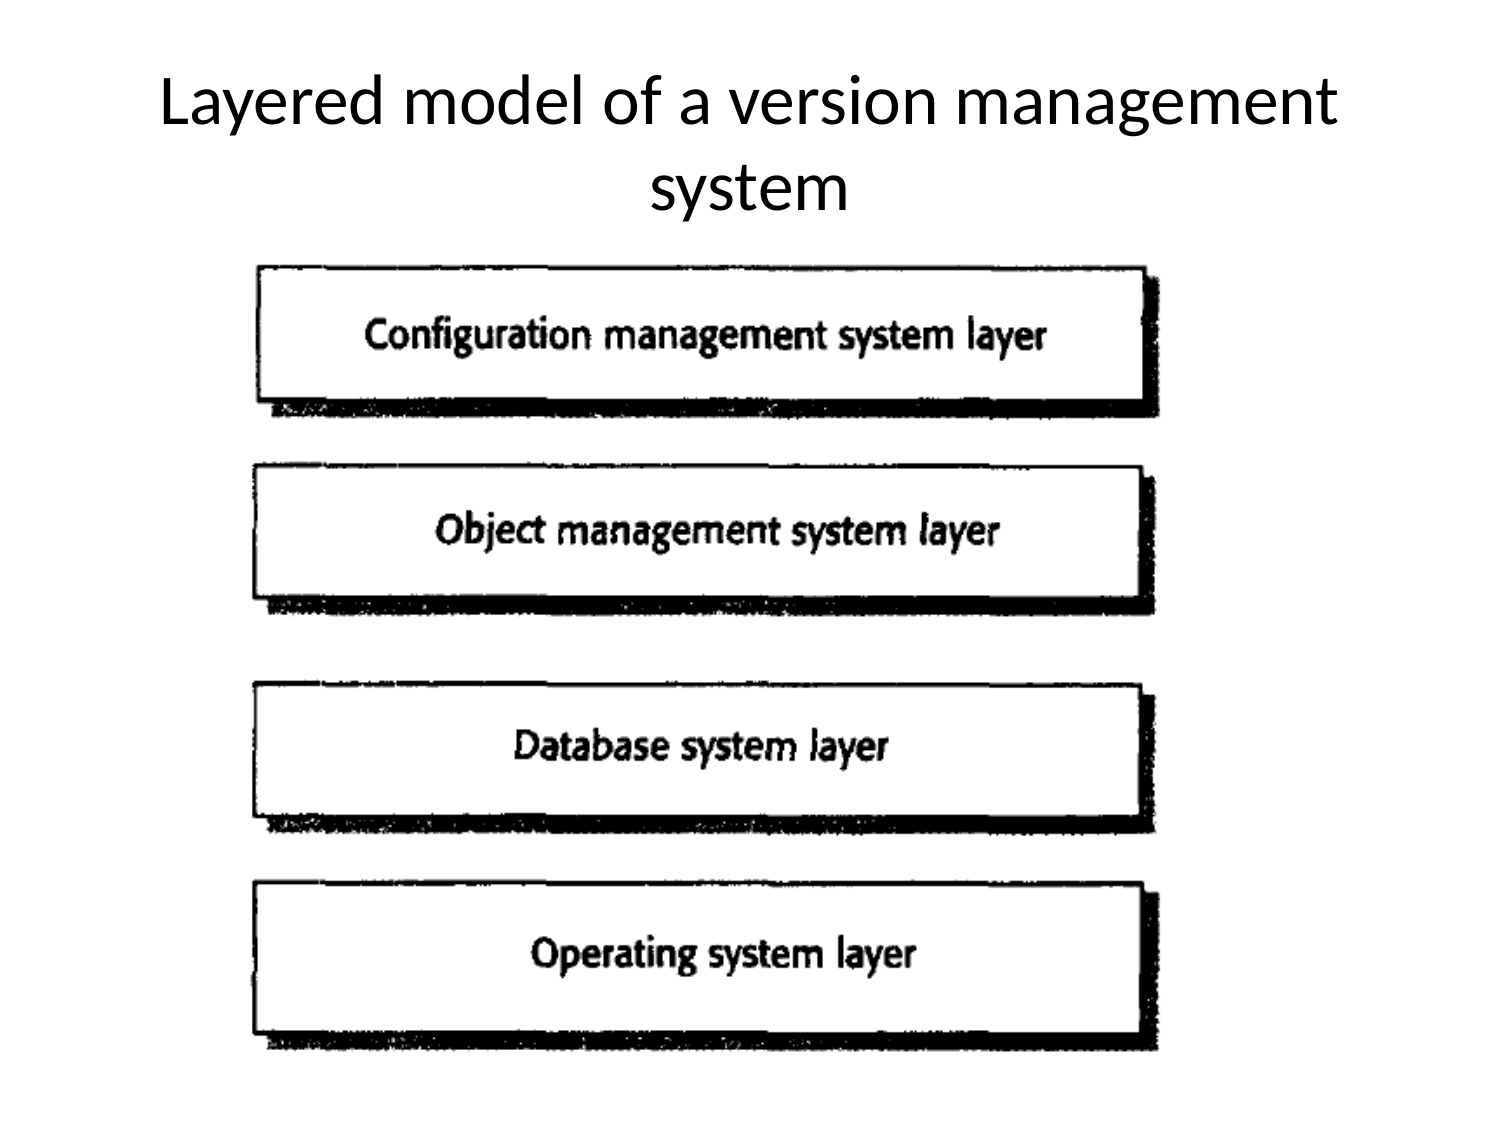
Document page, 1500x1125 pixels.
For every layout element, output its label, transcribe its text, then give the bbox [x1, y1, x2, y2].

title Layered model of a version management system [75, 45, 1425, 233]
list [163, 234, 1302, 1090]
